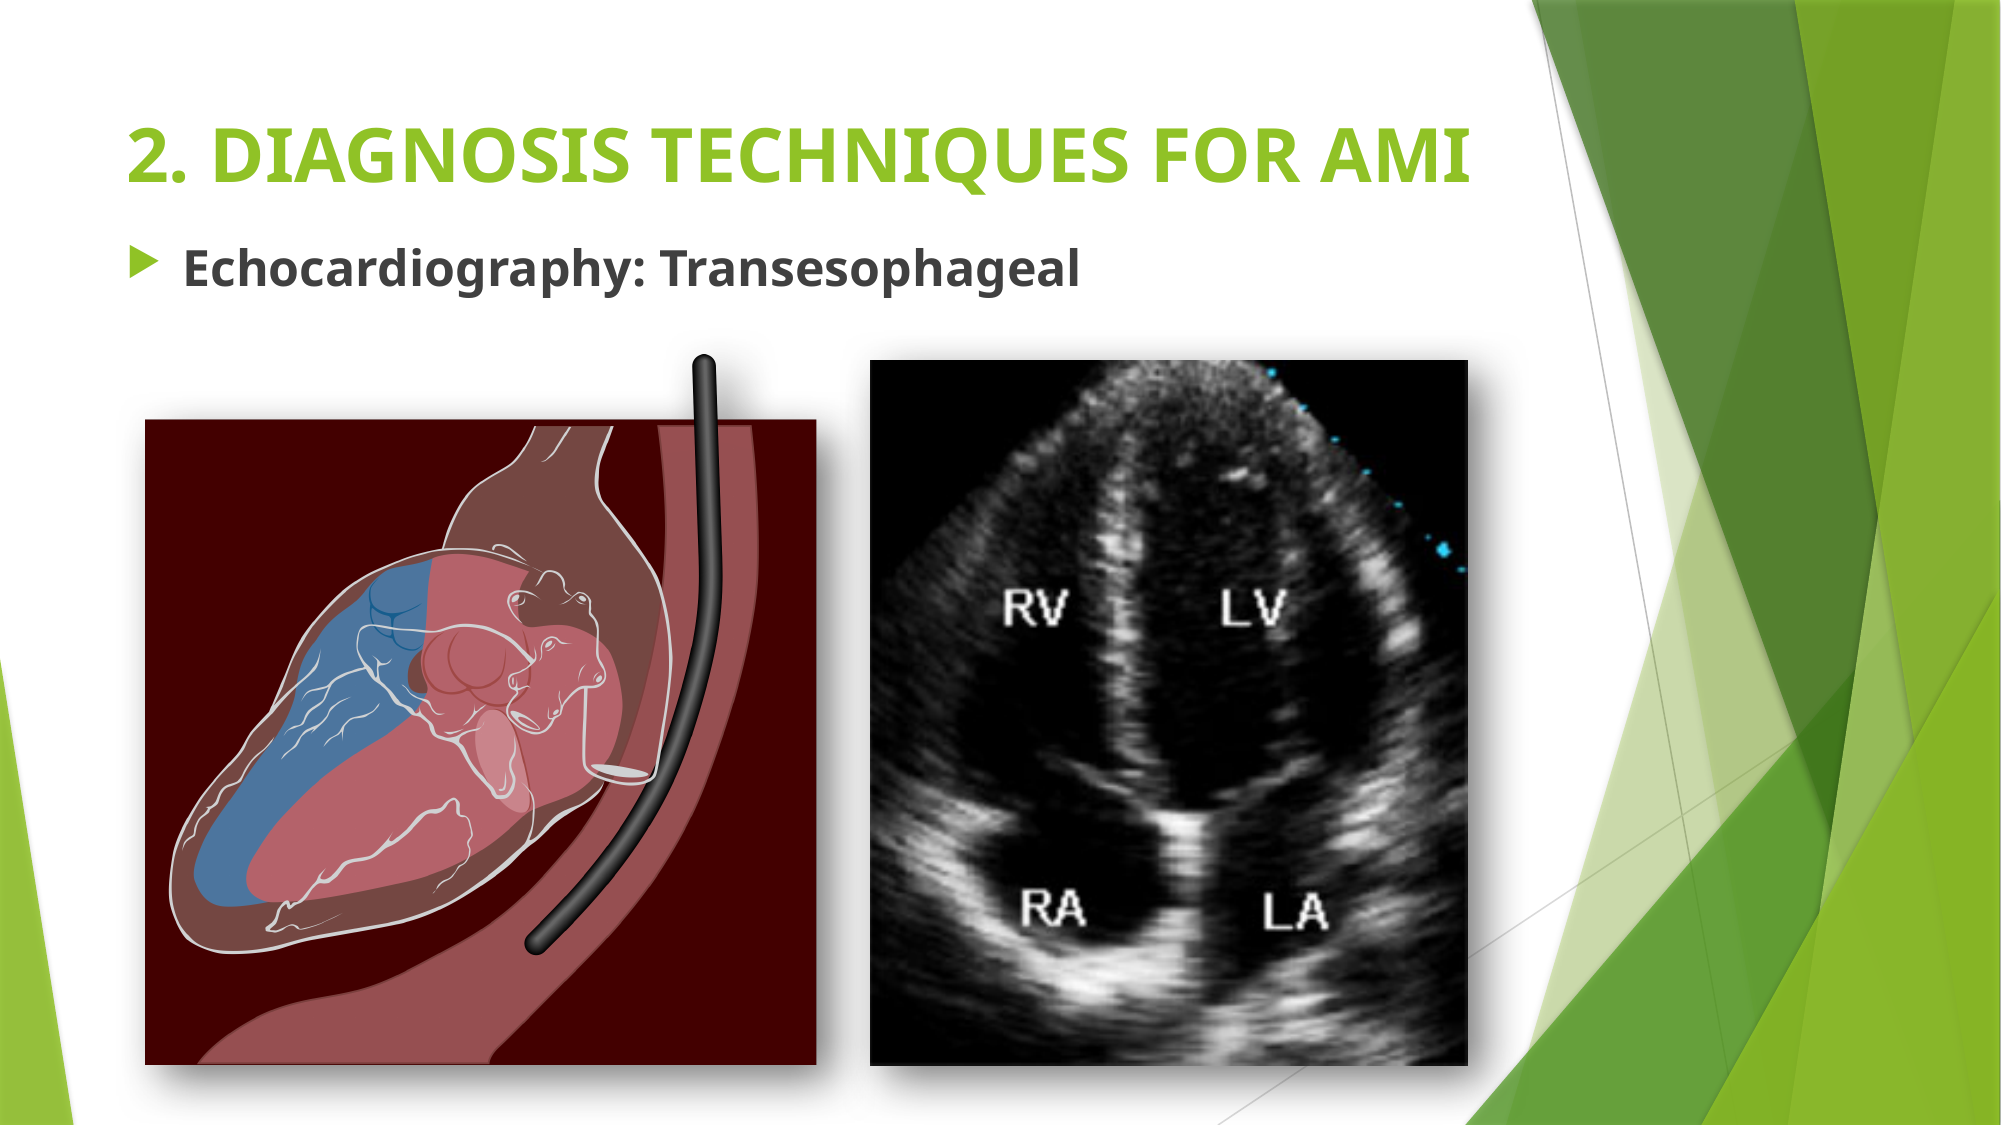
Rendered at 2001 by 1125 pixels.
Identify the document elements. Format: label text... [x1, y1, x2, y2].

title 2. DIAGNOSIS TECHNIQUES FOR AMI [111, 99, 1522, 229]
list Echocardiography: Transesophageal [111, 229, 1522, 866]
picture [145, 354, 817, 1066]
picture [869, 359, 1468, 1066]
